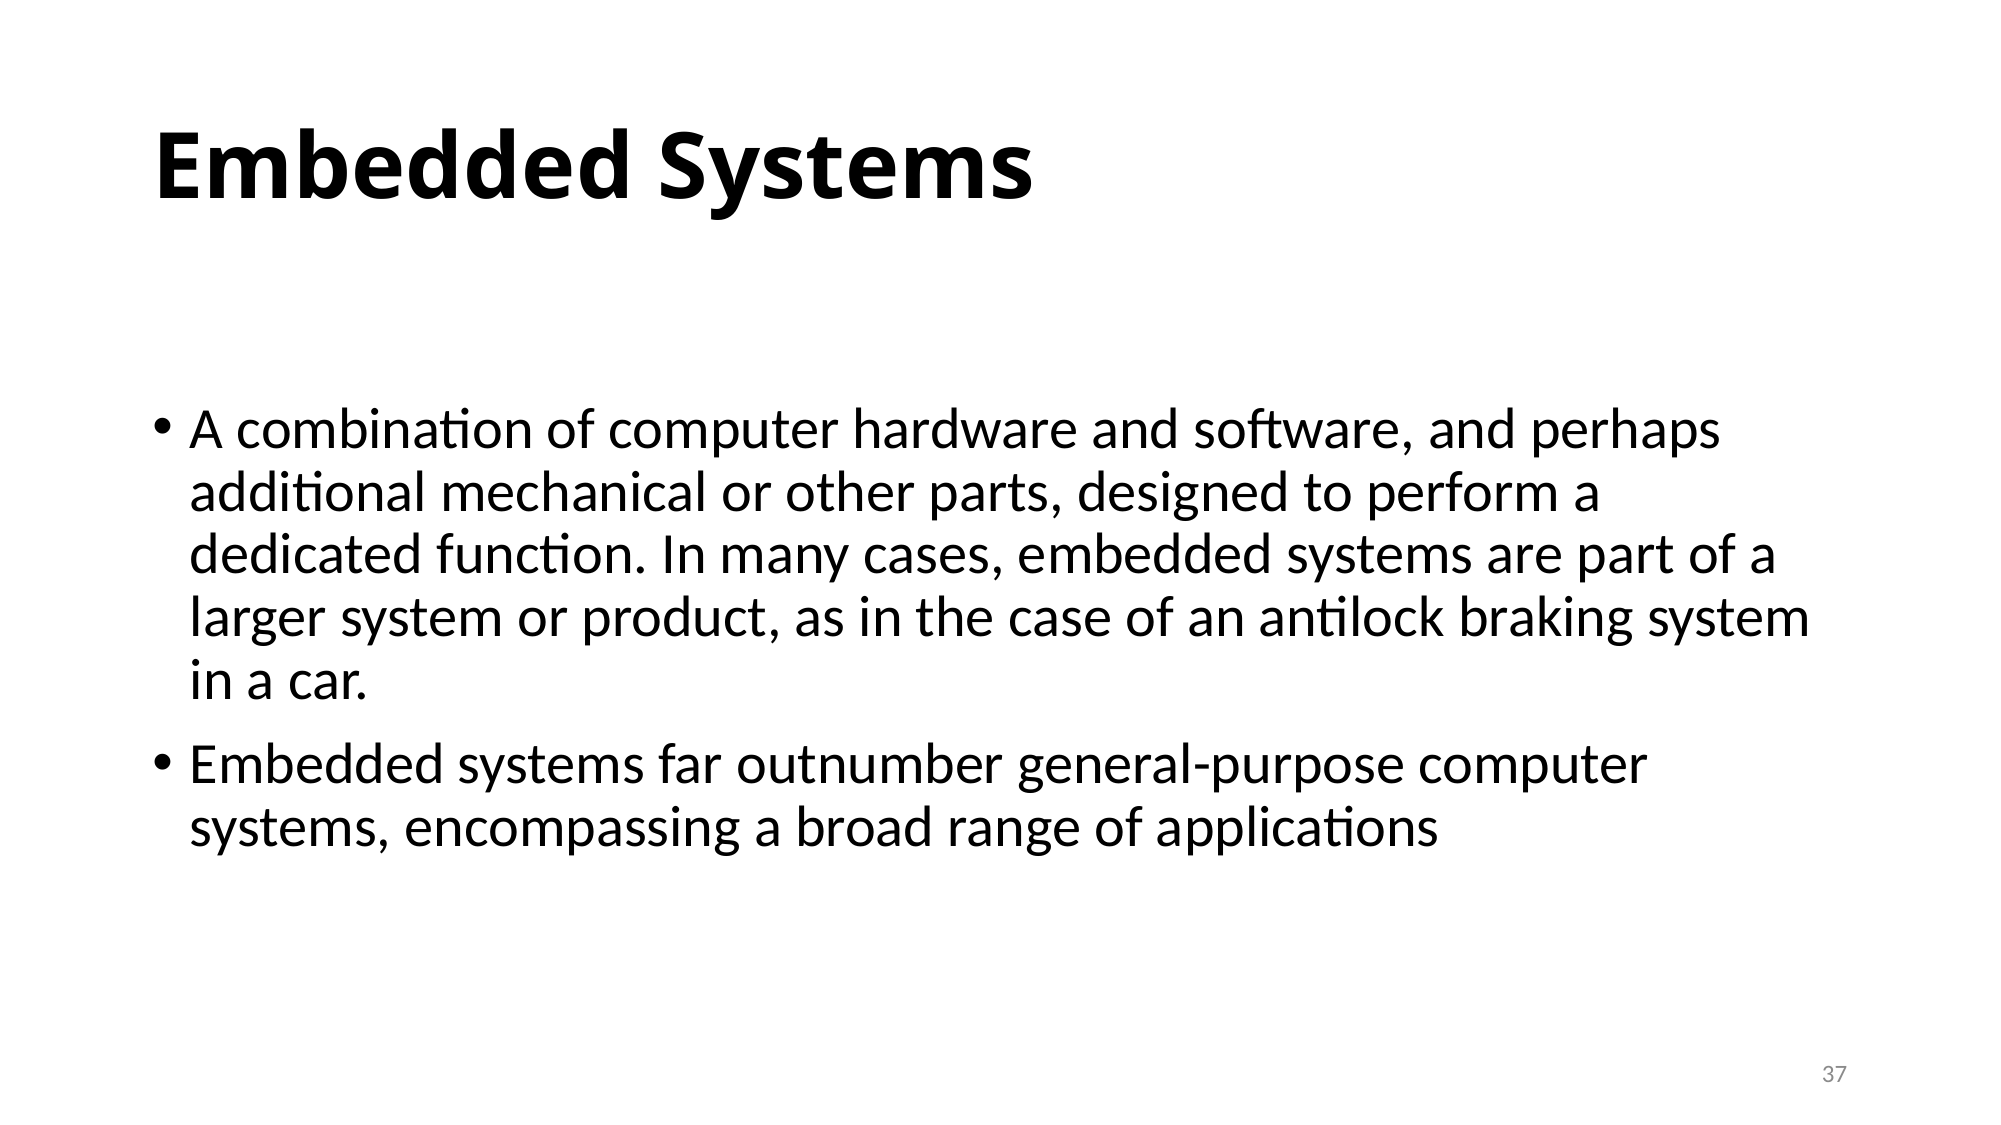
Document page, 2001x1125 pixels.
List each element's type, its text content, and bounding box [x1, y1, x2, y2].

list A combination of computer hardware and software, and perhaps additional mechanical or other parts, designed to perform a dedicated function. In many cases, embedded systems are part of a larger system or product, as in the case of an antilock braking system in a car. Embedded systems far outnumber general-purpose computer systems, encompassing a broad range of applications [137, 299, 1863, 1014]
title Embedded Systems [137, 59, 1863, 278]
slide_number 37 [1412, 1042, 1863, 1103]
